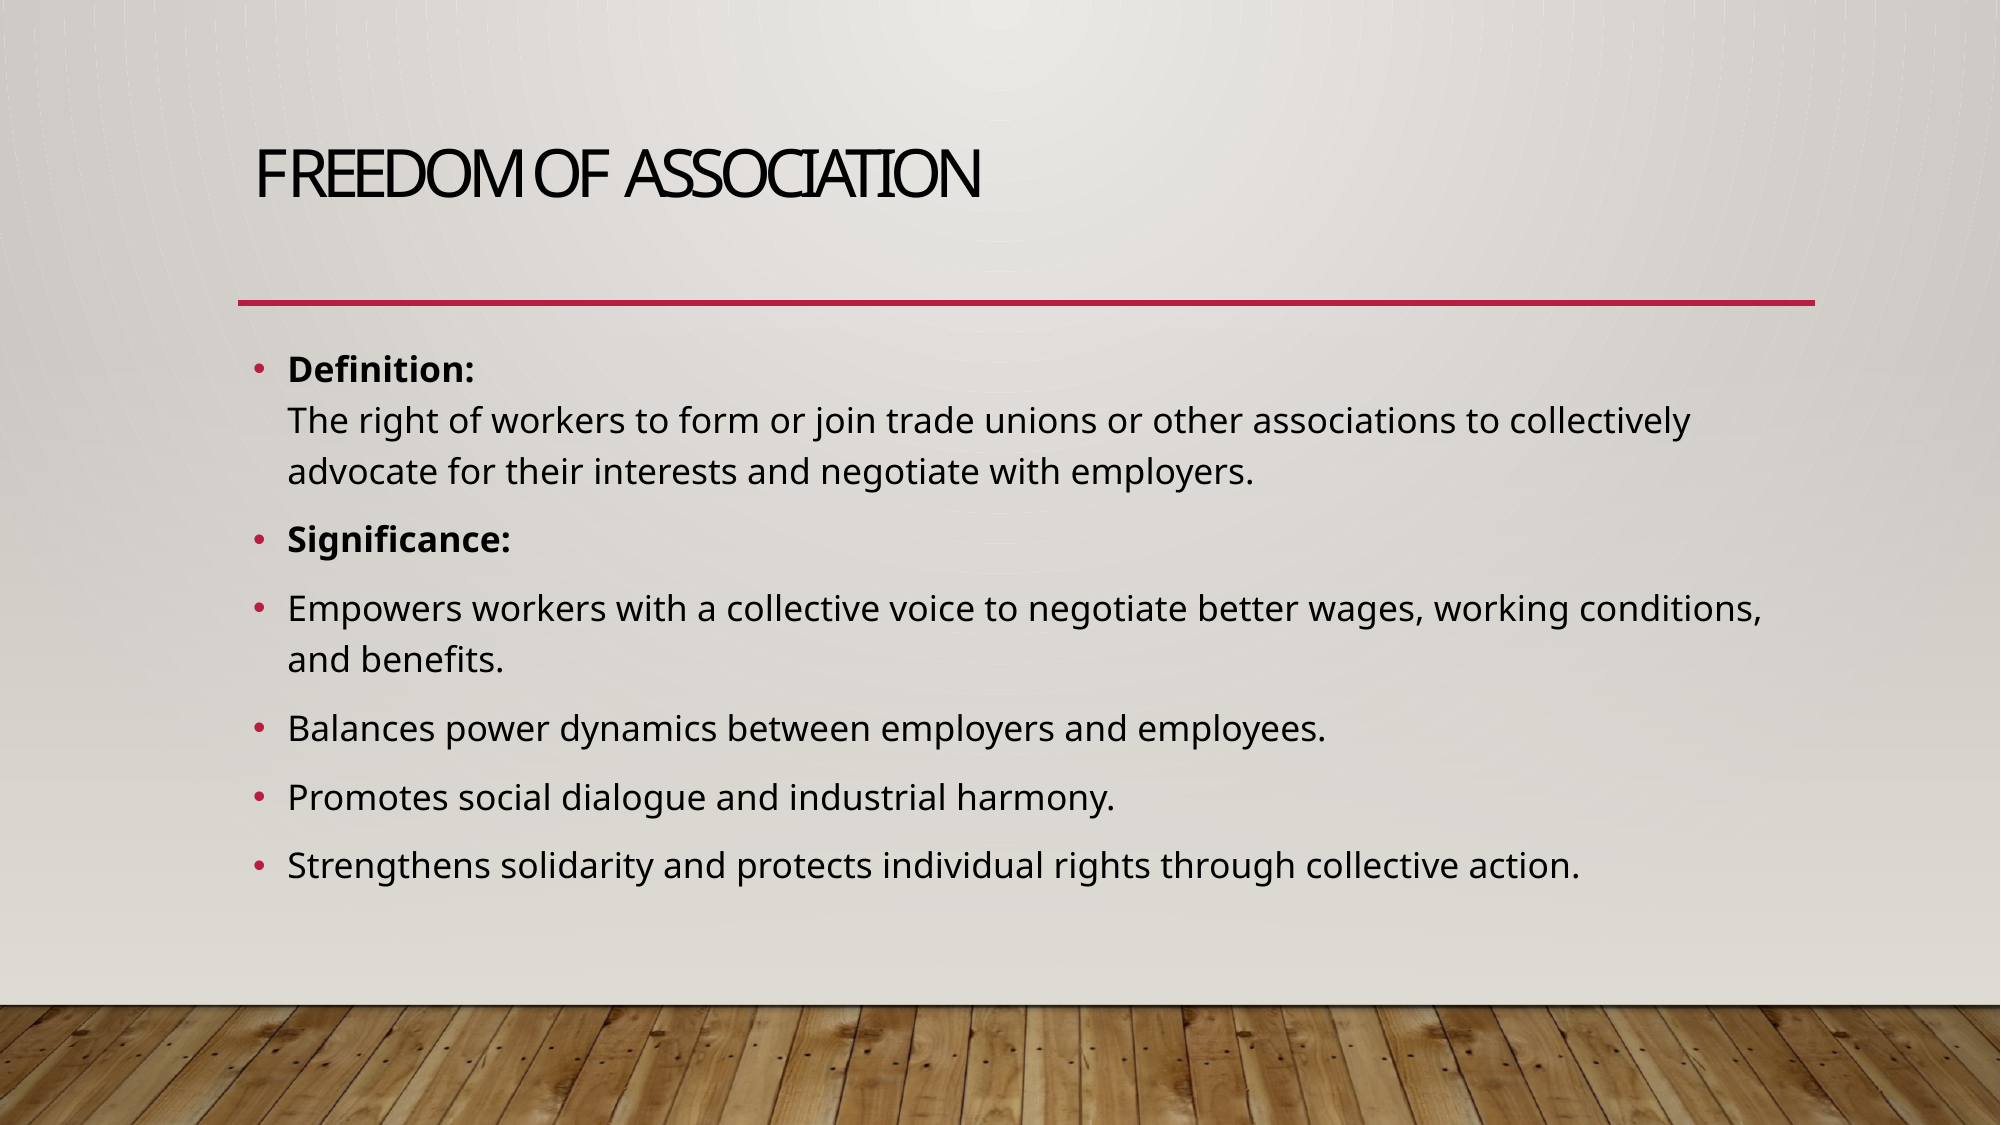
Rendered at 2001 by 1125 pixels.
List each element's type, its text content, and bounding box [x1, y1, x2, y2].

picture [0, 1005, 2000, 1125]
list Definition: The right of workers to form or join trade unions or other associations to collectively advocate for their interests and negotiate with employers. Significance: Empowers workers with a collective voice to negotiate better wages, working conditions, and benefits. Balances power dynamics between employers and employees. Promotes social dialogue and industrial harmony. Strengthens solidarity and protects individual rights through collective action. [238, 330, 1814, 897]
title Freedom of Association [238, 131, 1814, 305]
